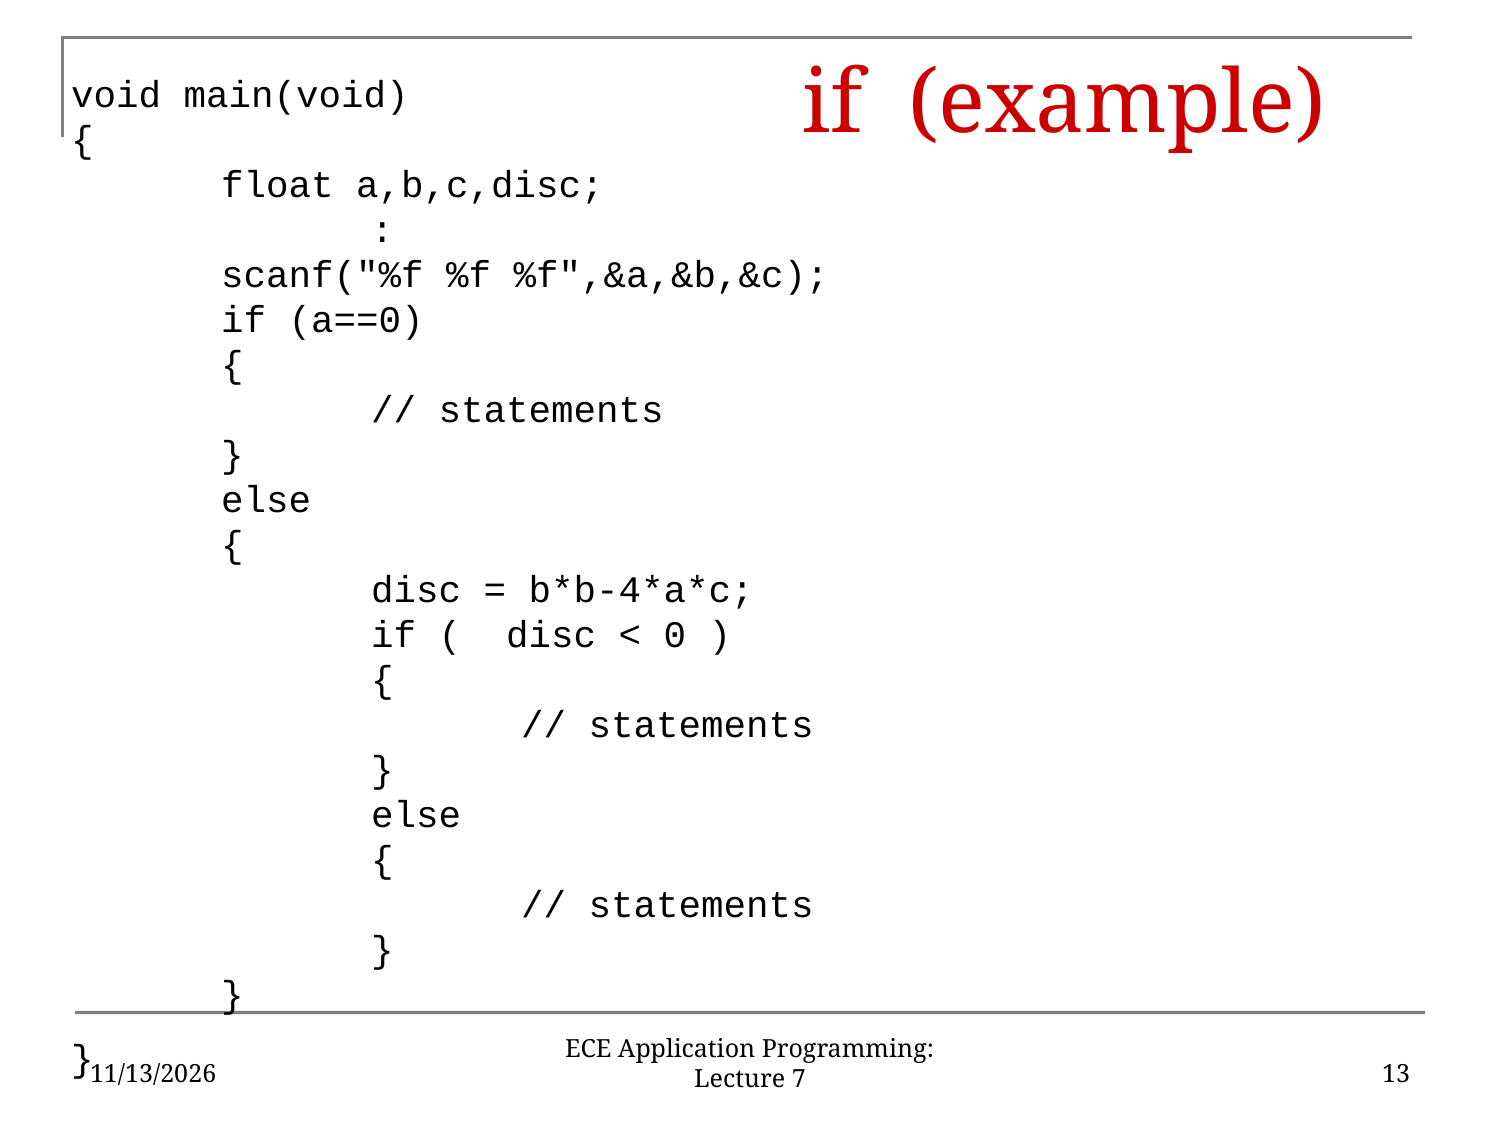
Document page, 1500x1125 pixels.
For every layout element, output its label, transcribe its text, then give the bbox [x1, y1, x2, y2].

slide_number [74, 1023, 426, 1100]
footer ECE Application Programming: Lecture 7 [512, 1024, 988, 1101]
title if (example) [787, 37, 1450, 150]
slide_number 13 [1074, 1023, 1426, 1100]
text_box void main(void) { float a,b,c,disc; : scanf("%f %f %f",&a,&b,&c); if (a==0) { // statements } else { disc = b*b-4*a*c; if ( disc < 0 ) { // statements } else { // statements } } } [56, 62, 1444, 1086]
